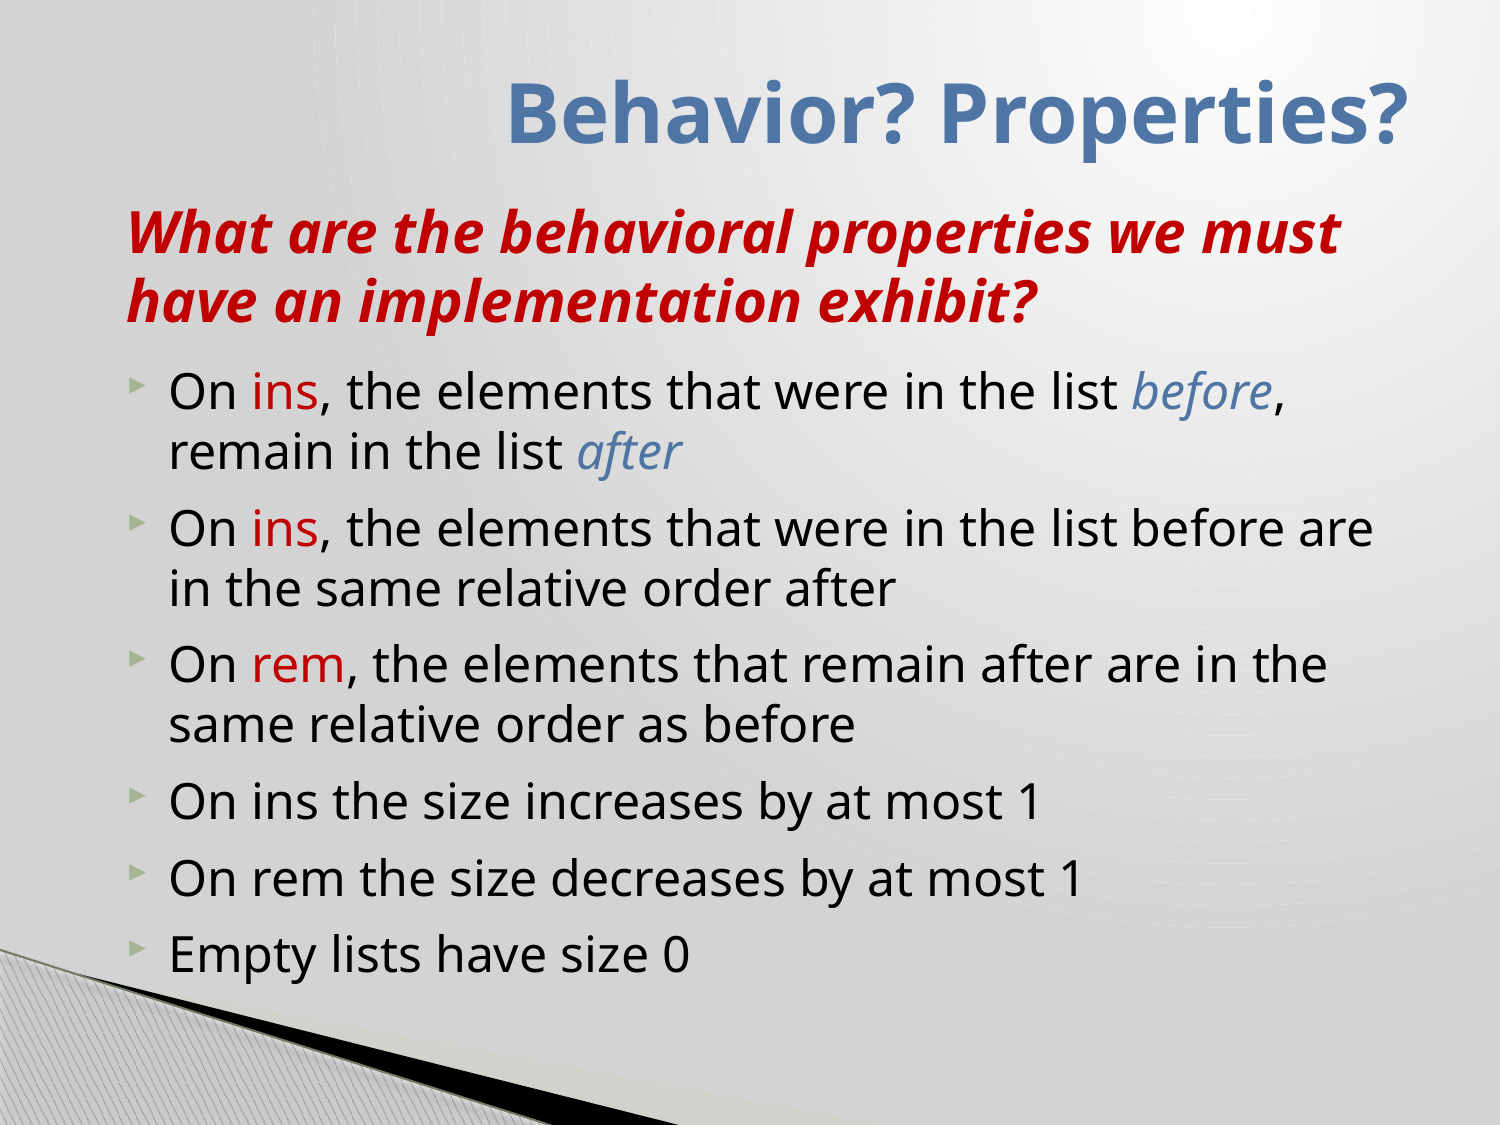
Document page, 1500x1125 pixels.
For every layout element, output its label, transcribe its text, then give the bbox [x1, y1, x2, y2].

title Behavior? Properties? [75, 45, 1425, 175]
list What are the behavioral properties we must have an implementation exhibit? On ins, the elements that were in the list before, remain in the list after On ins, the elements that were in the list before are in the same relative order after On rem, the elements that remain after are in the same relative order as before On ins the size increases by at most 1 On rem the size decreases by at most 1 Empty lists have size 0 [93, 187, 1407, 996]
